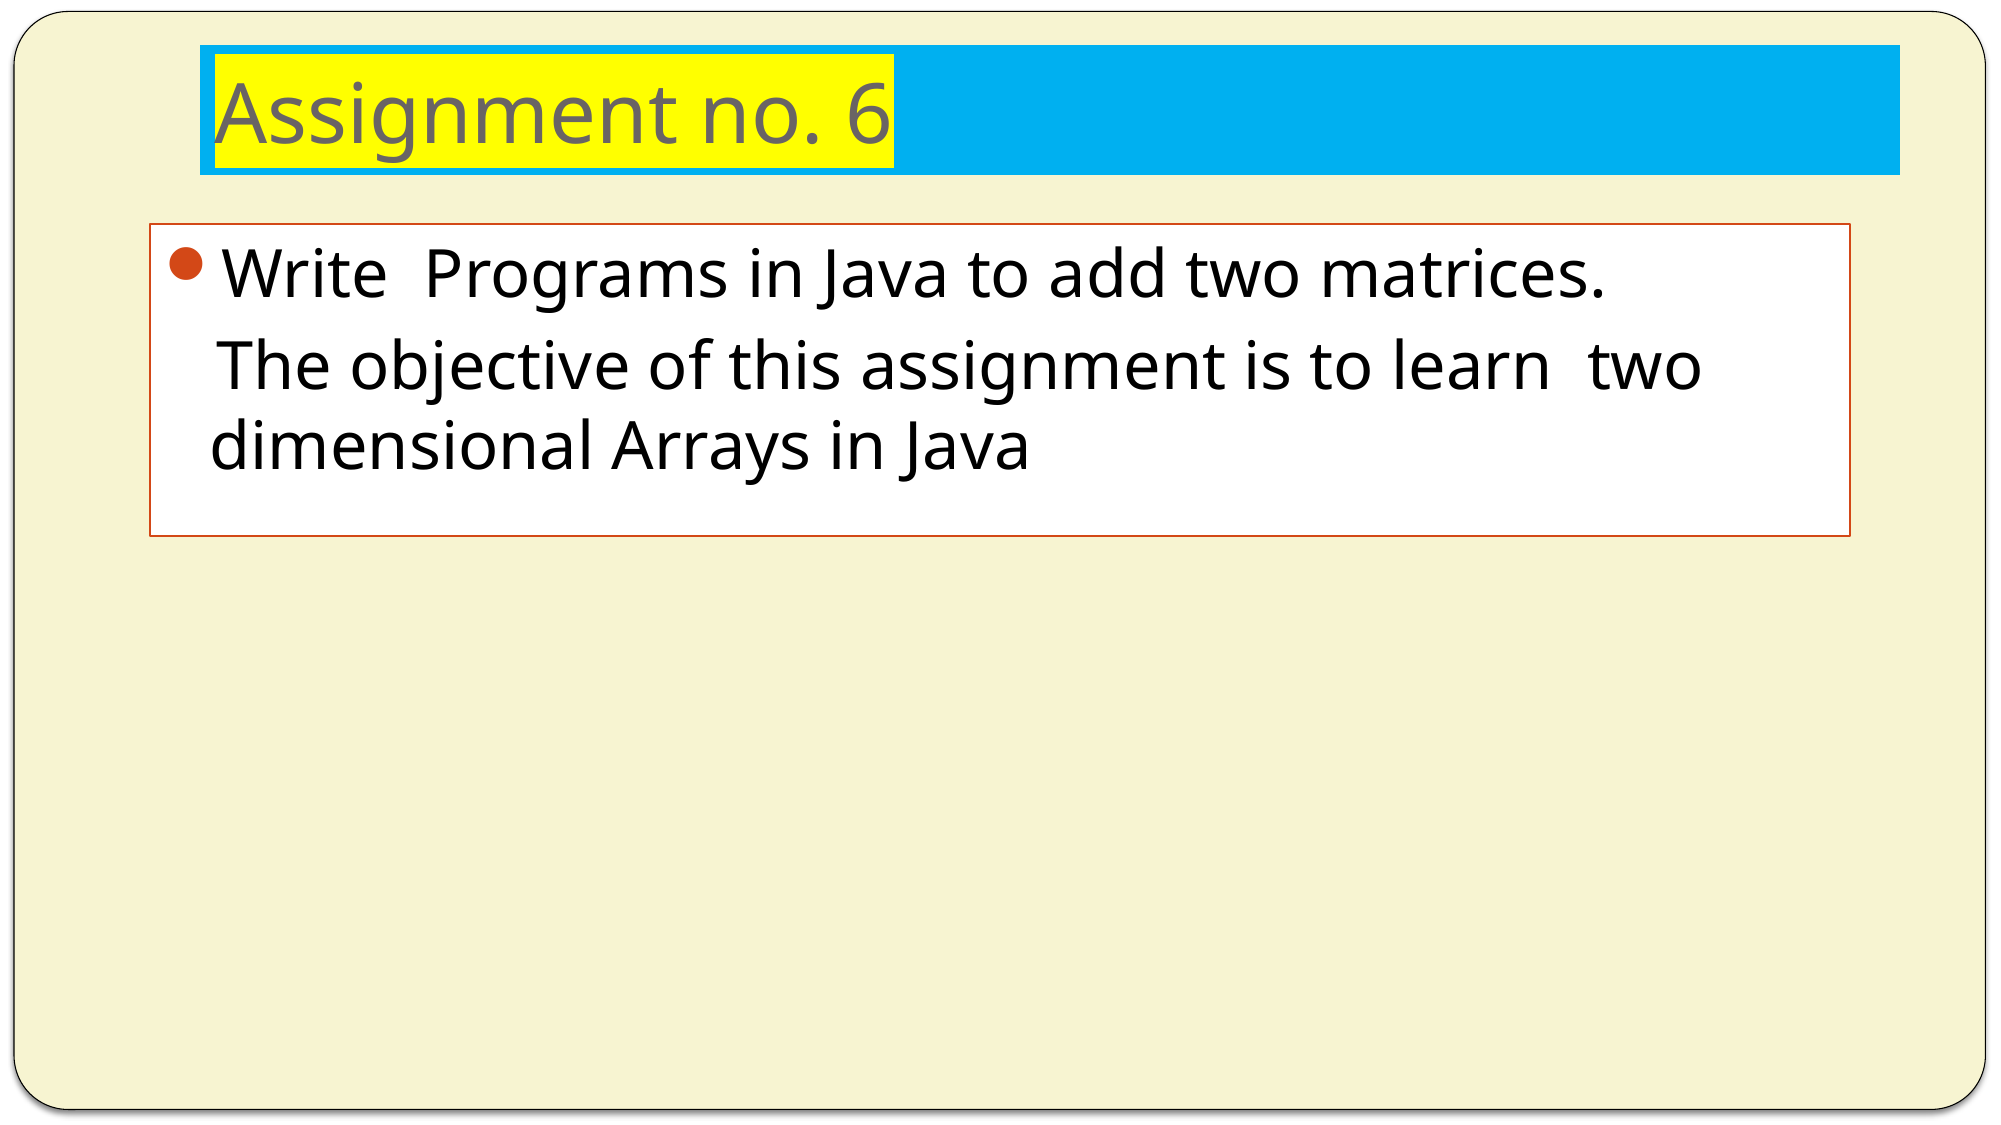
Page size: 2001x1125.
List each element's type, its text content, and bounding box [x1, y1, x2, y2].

title Assignment no. 6 [200, 45, 1900, 175]
list Write Programs in Java to add two matrices. The objective of this assignment is to learn two dimensional Arrays in Java [149, 223, 1851, 537]
